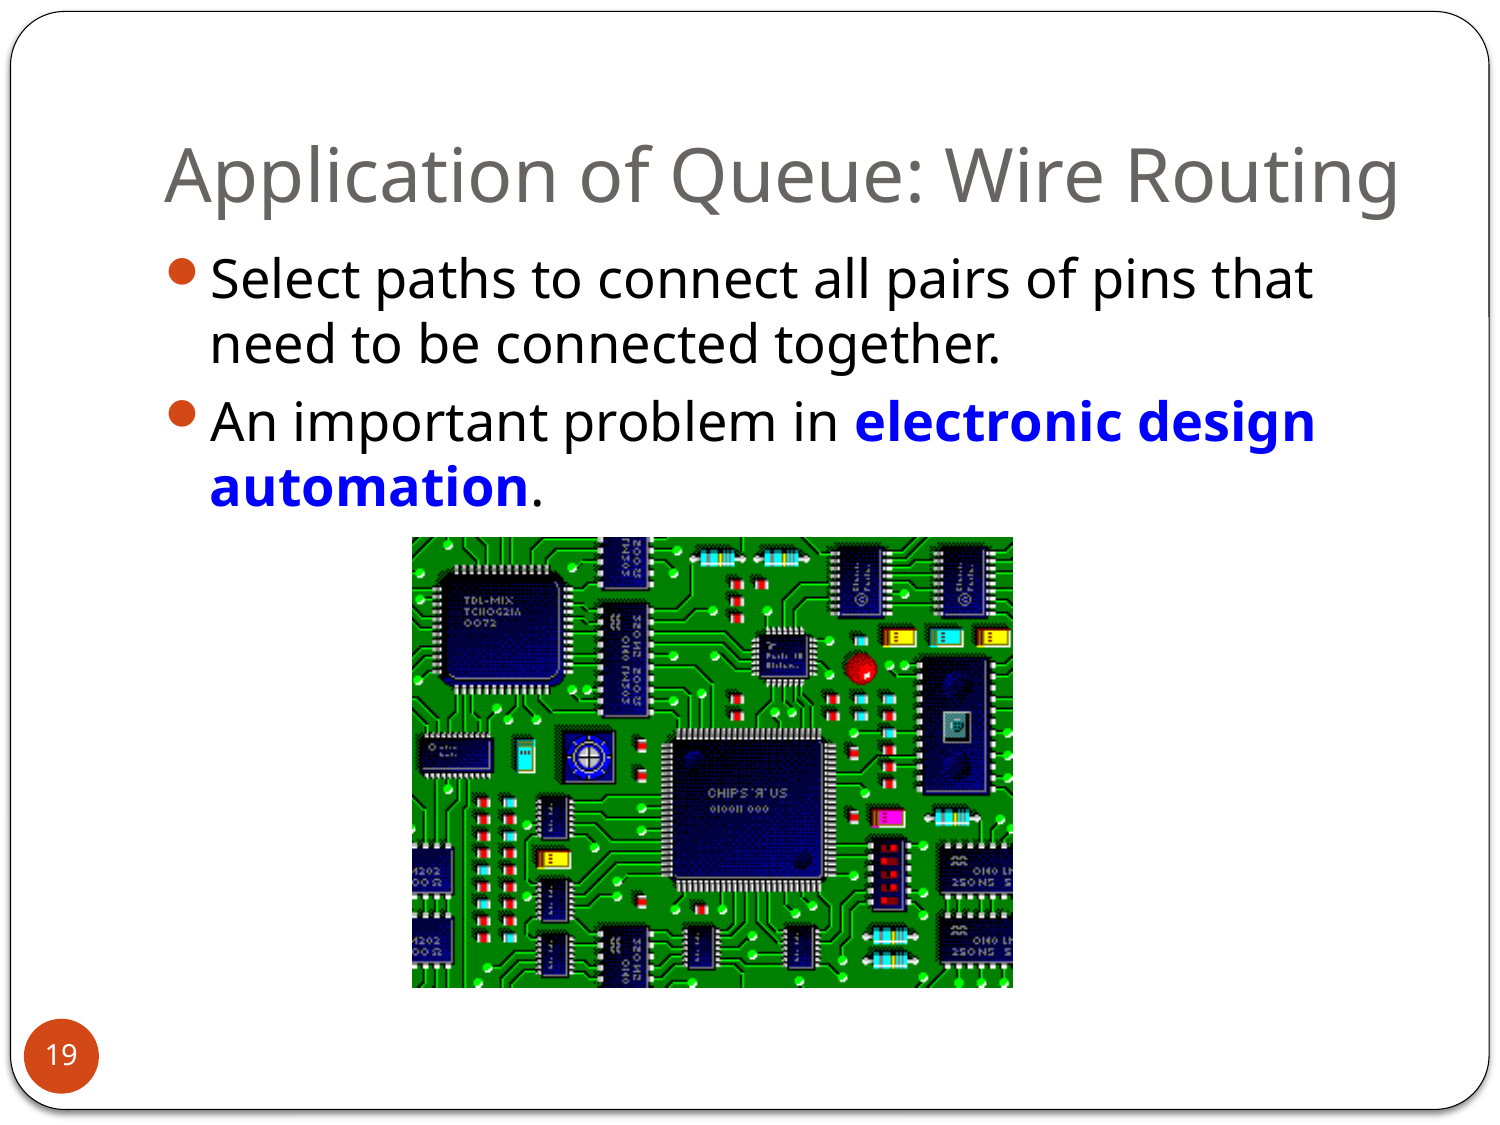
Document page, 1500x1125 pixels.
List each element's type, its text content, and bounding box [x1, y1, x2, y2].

list Select paths to connect all pairs of pins that need to be connected together. An important problem in electronic design automation. [150, 237, 1425, 988]
picture [412, 537, 1013, 988]
title Application of Queue: Wire Routing [150, 45, 1425, 233]
slide_number 19 [23, 1018, 99, 1094]
